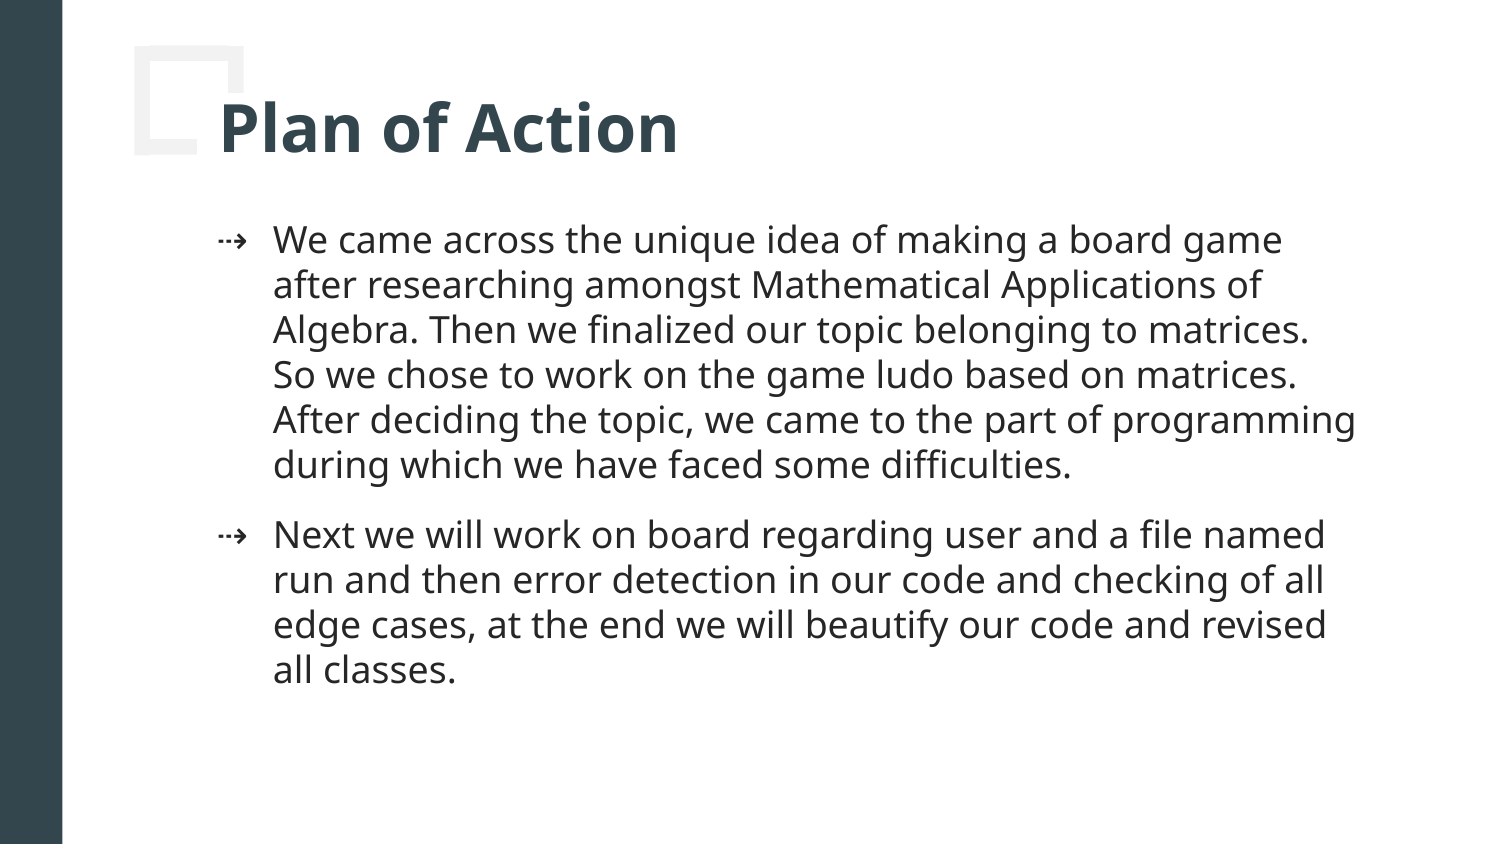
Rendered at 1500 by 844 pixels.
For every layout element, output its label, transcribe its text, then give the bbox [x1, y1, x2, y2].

title Plan of Action [203, 78, 1375, 172]
list We came across the unique idea of making a board game after researching amongst Mathematical Applications of Algebra. Then we finalized our topic belonging to matrices. So we chose to work on the game ludo based on matrices. After deciding the topic, we came to the part of programming during which we have faced some difficulties. Next we will work on board regarding user and a file named run and then error detection in our code and checking of all edge cases, at the end we will beautify our code and revised all classes. [201, 177, 1374, 722]
